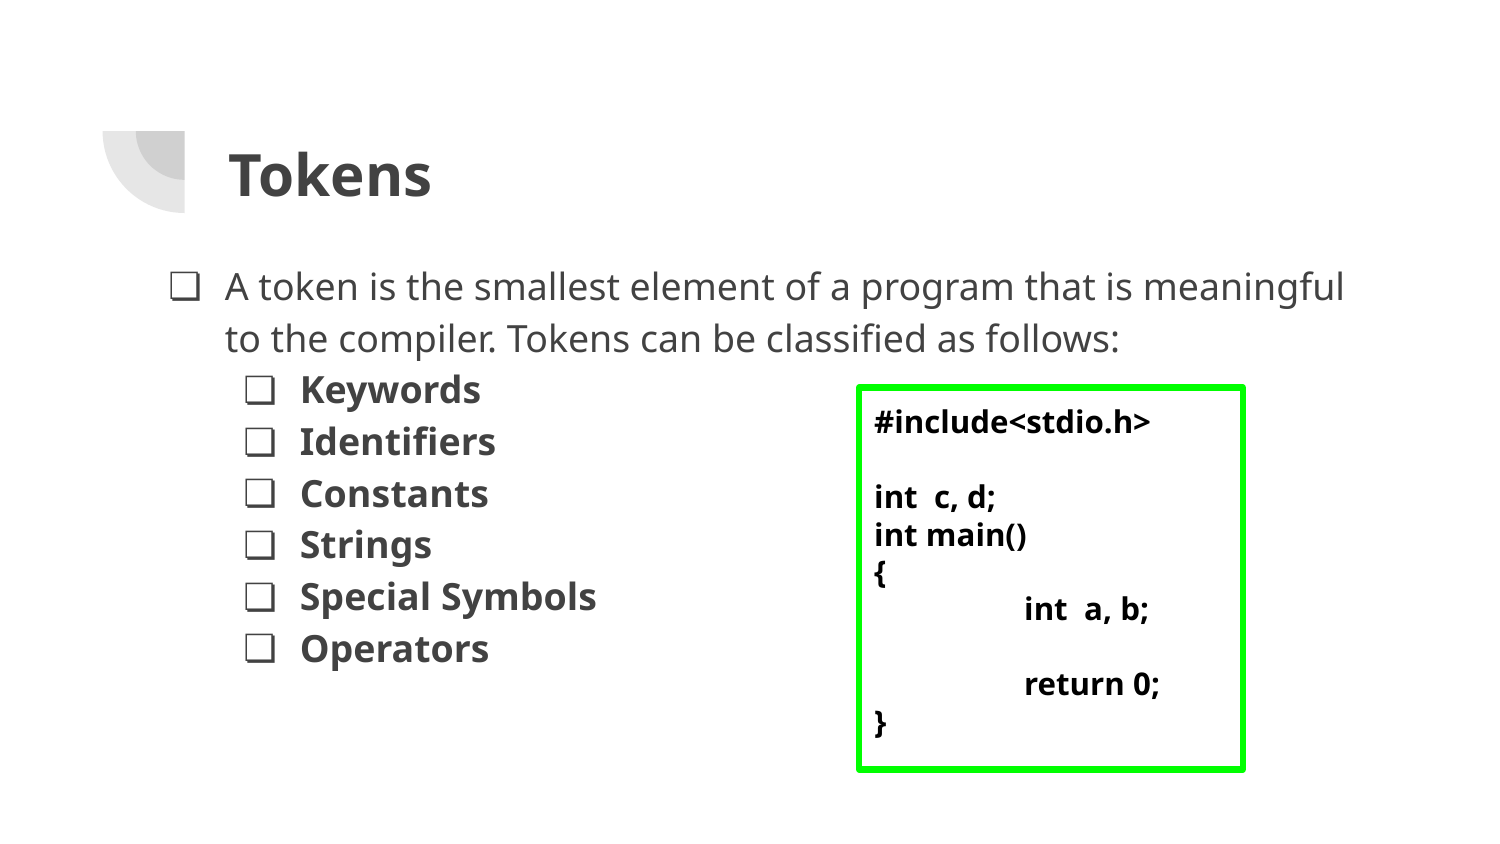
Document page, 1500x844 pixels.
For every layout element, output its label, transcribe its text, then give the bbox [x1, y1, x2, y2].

title Tokens [213, 123, 1368, 214]
text_box #include<stdio.h> int c, d; int main() { int a, b; return 0; } [859, 387, 1243, 770]
list A token is the smallest element of a program that is meaningful to the compiler. Tokens can be classified as follows: Keywords Identifiers Constants Strings Special Symbols Operators [134, 241, 1387, 803]
